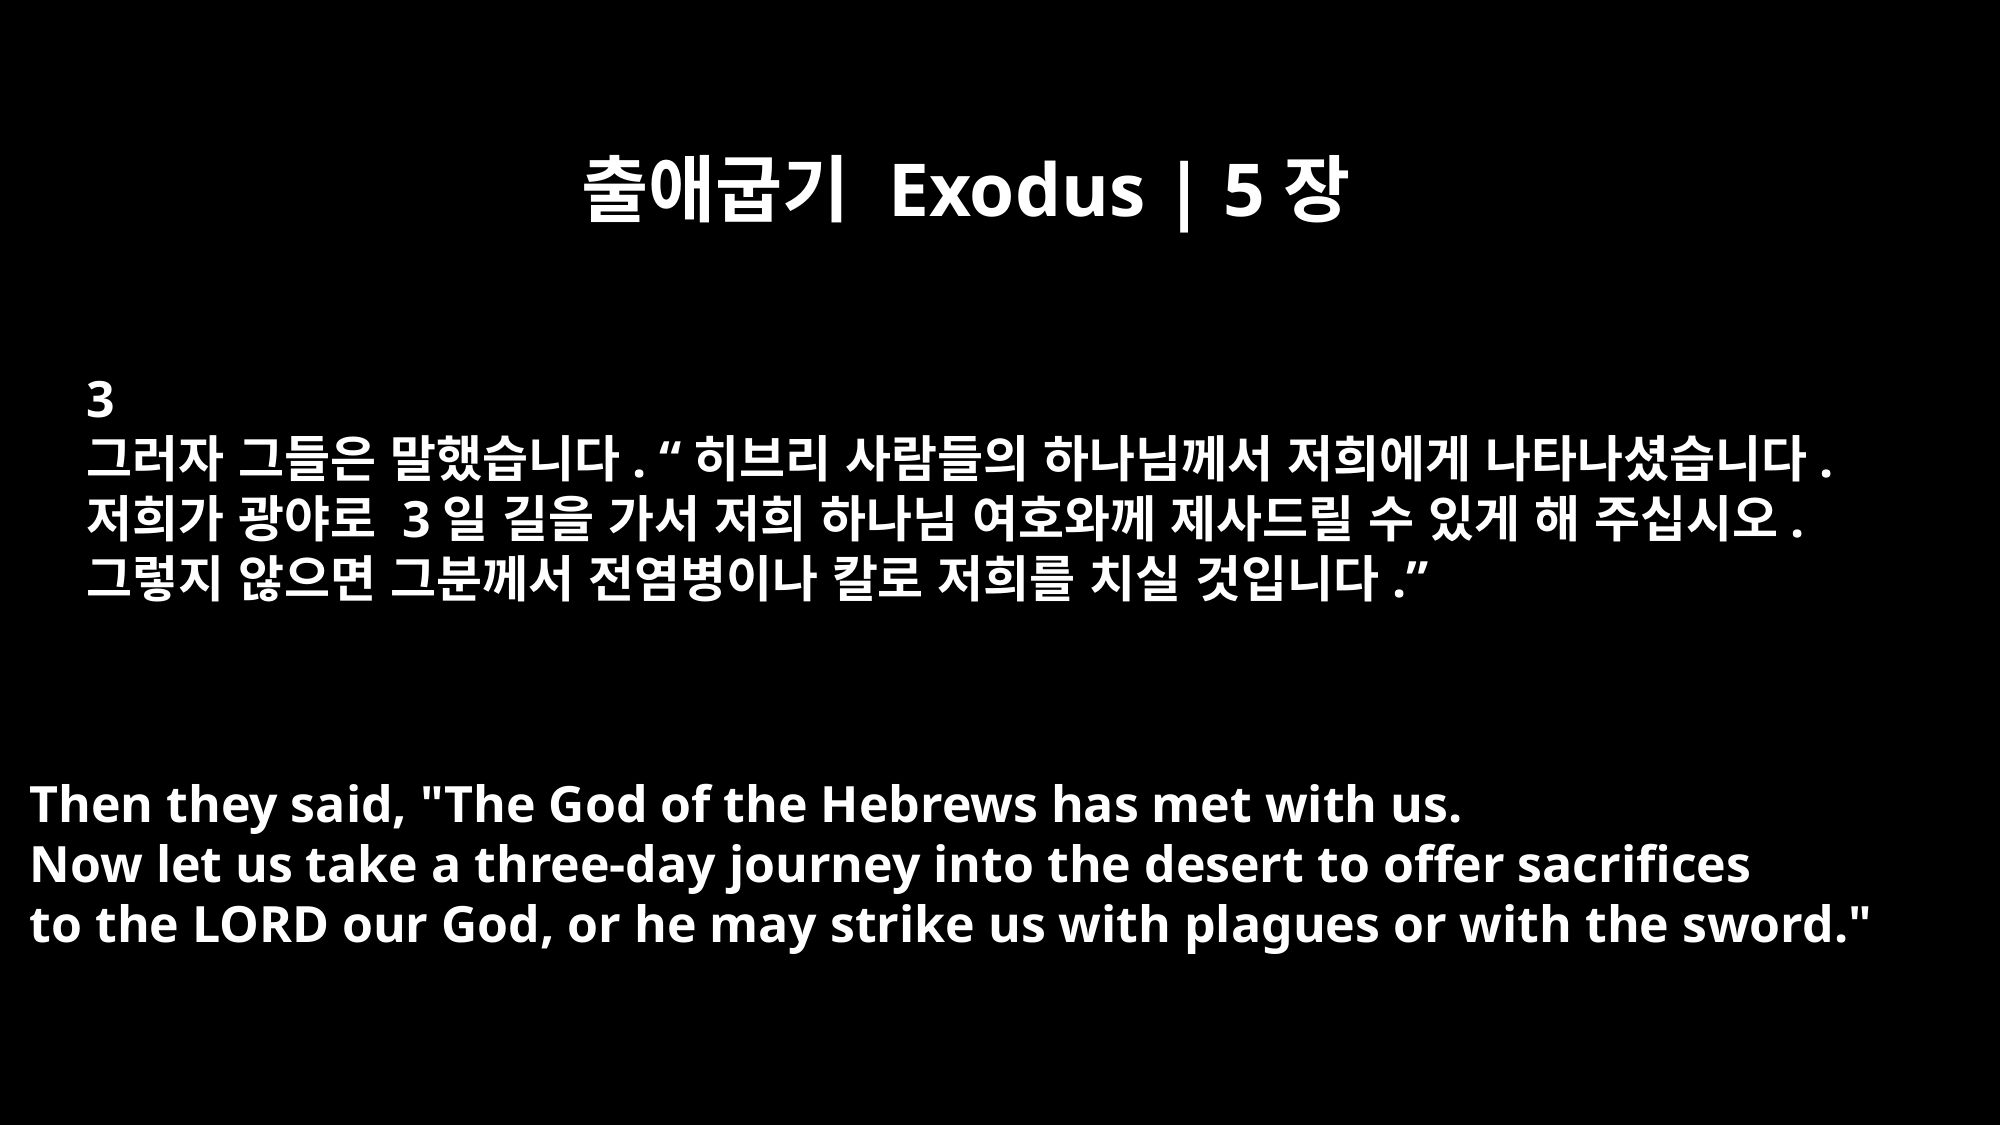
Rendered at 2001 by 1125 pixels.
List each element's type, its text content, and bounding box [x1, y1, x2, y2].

text_box 3 그러자 그들은 말했습니다. “히브리 사람들의 하나님께서 저희에게 나타나셨습니다. 저희가 광야로 3일 길을 가서 저희 하나님 여호와께 제사드릴 수 있게 해 주십시오. 그렇지 않으면 그분께서 전염병이나 칼로 저희를 치실 것입니다.” [71, 359, 1862, 615]
text_box 출애굽기 Exodus | 5장 [566, 136, 1366, 239]
text_box Then they said, "The God of the Hebrews has met with us. Now let us take a three-day journey into the desert to offer sacrifices to the LORD our God, or he may strike us with plagues or with the sword." [14, 764, 1888, 960]
